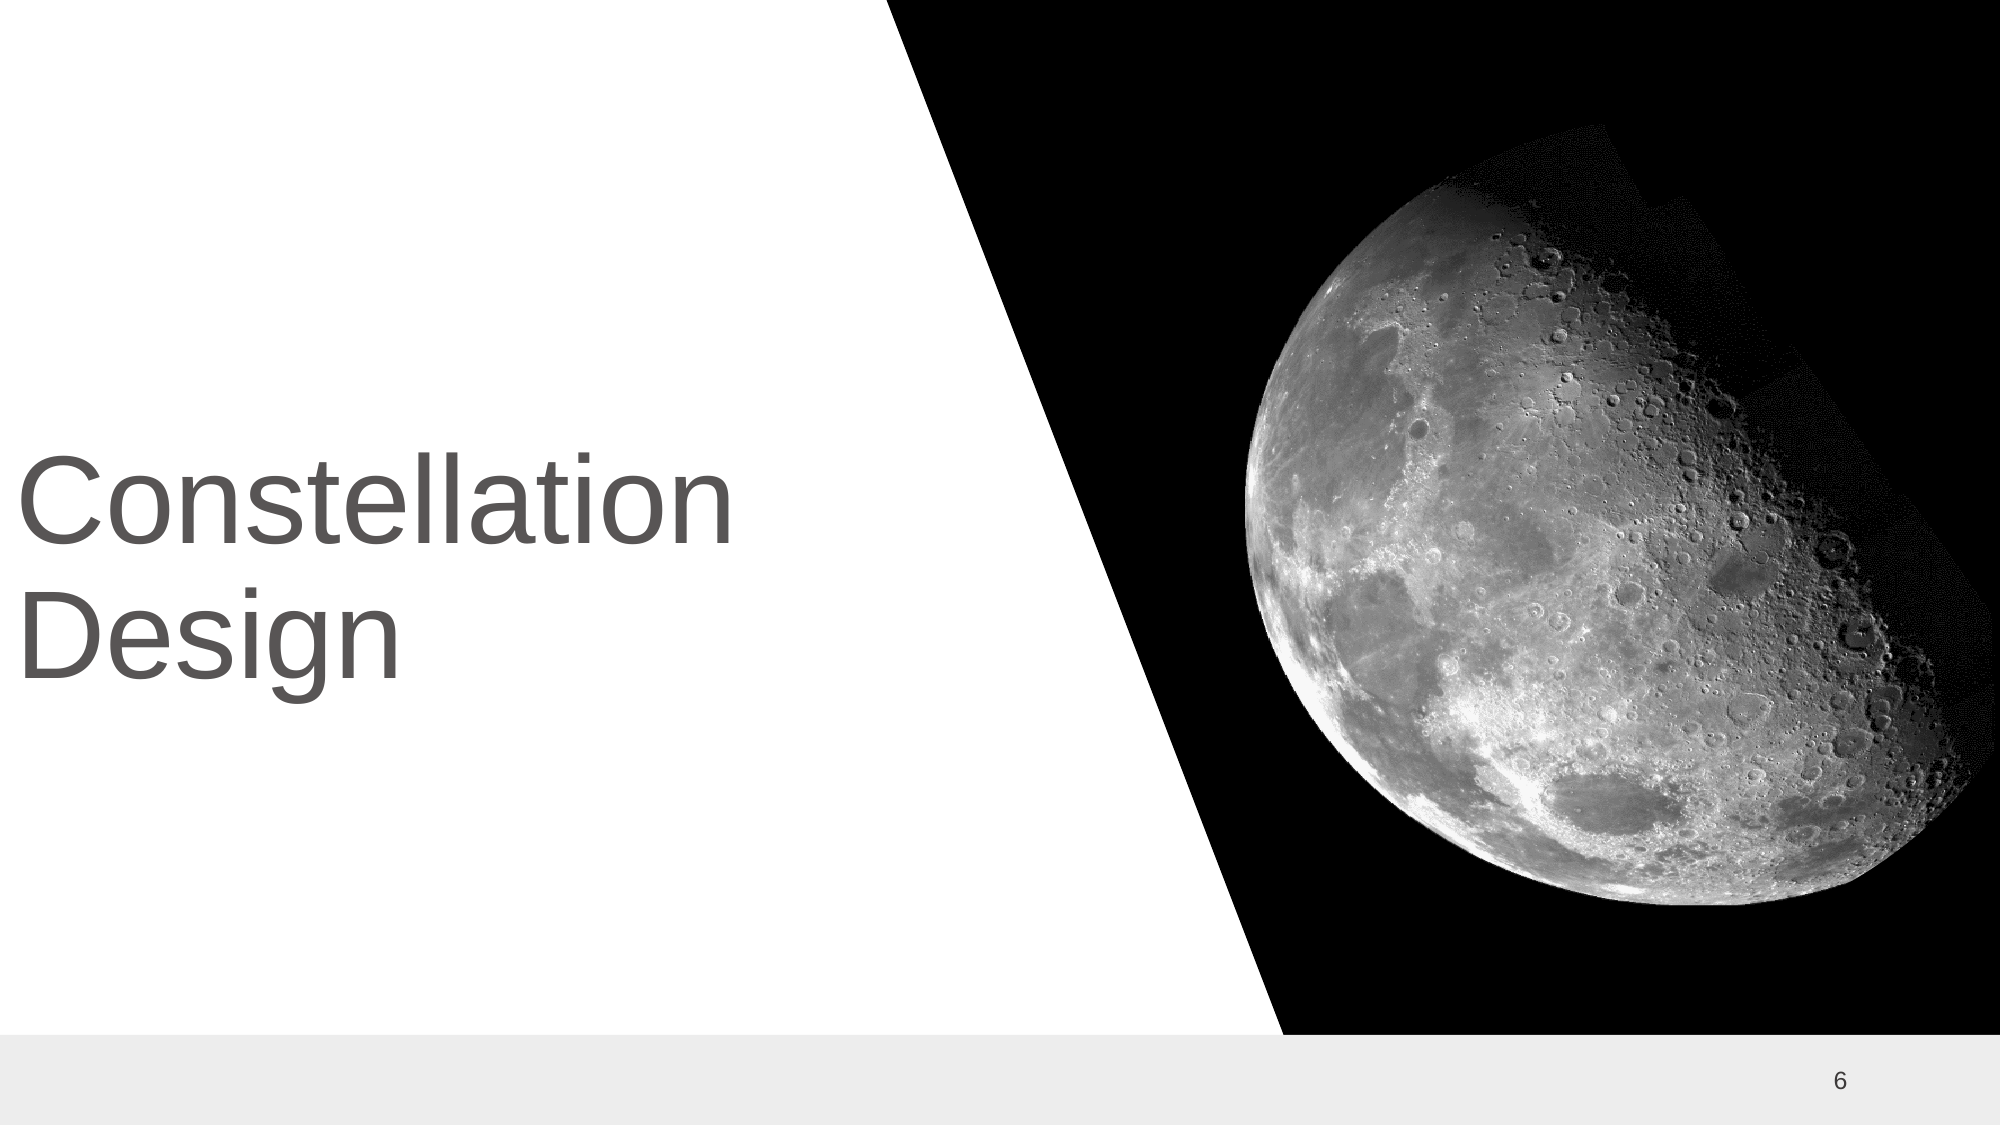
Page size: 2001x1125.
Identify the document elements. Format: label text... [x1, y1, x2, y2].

title Constellation Design [0, 412, 1098, 713]
picture [1163, 64, 2001, 944]
slide_number 6 [1412, 1050, 1863, 1110]
